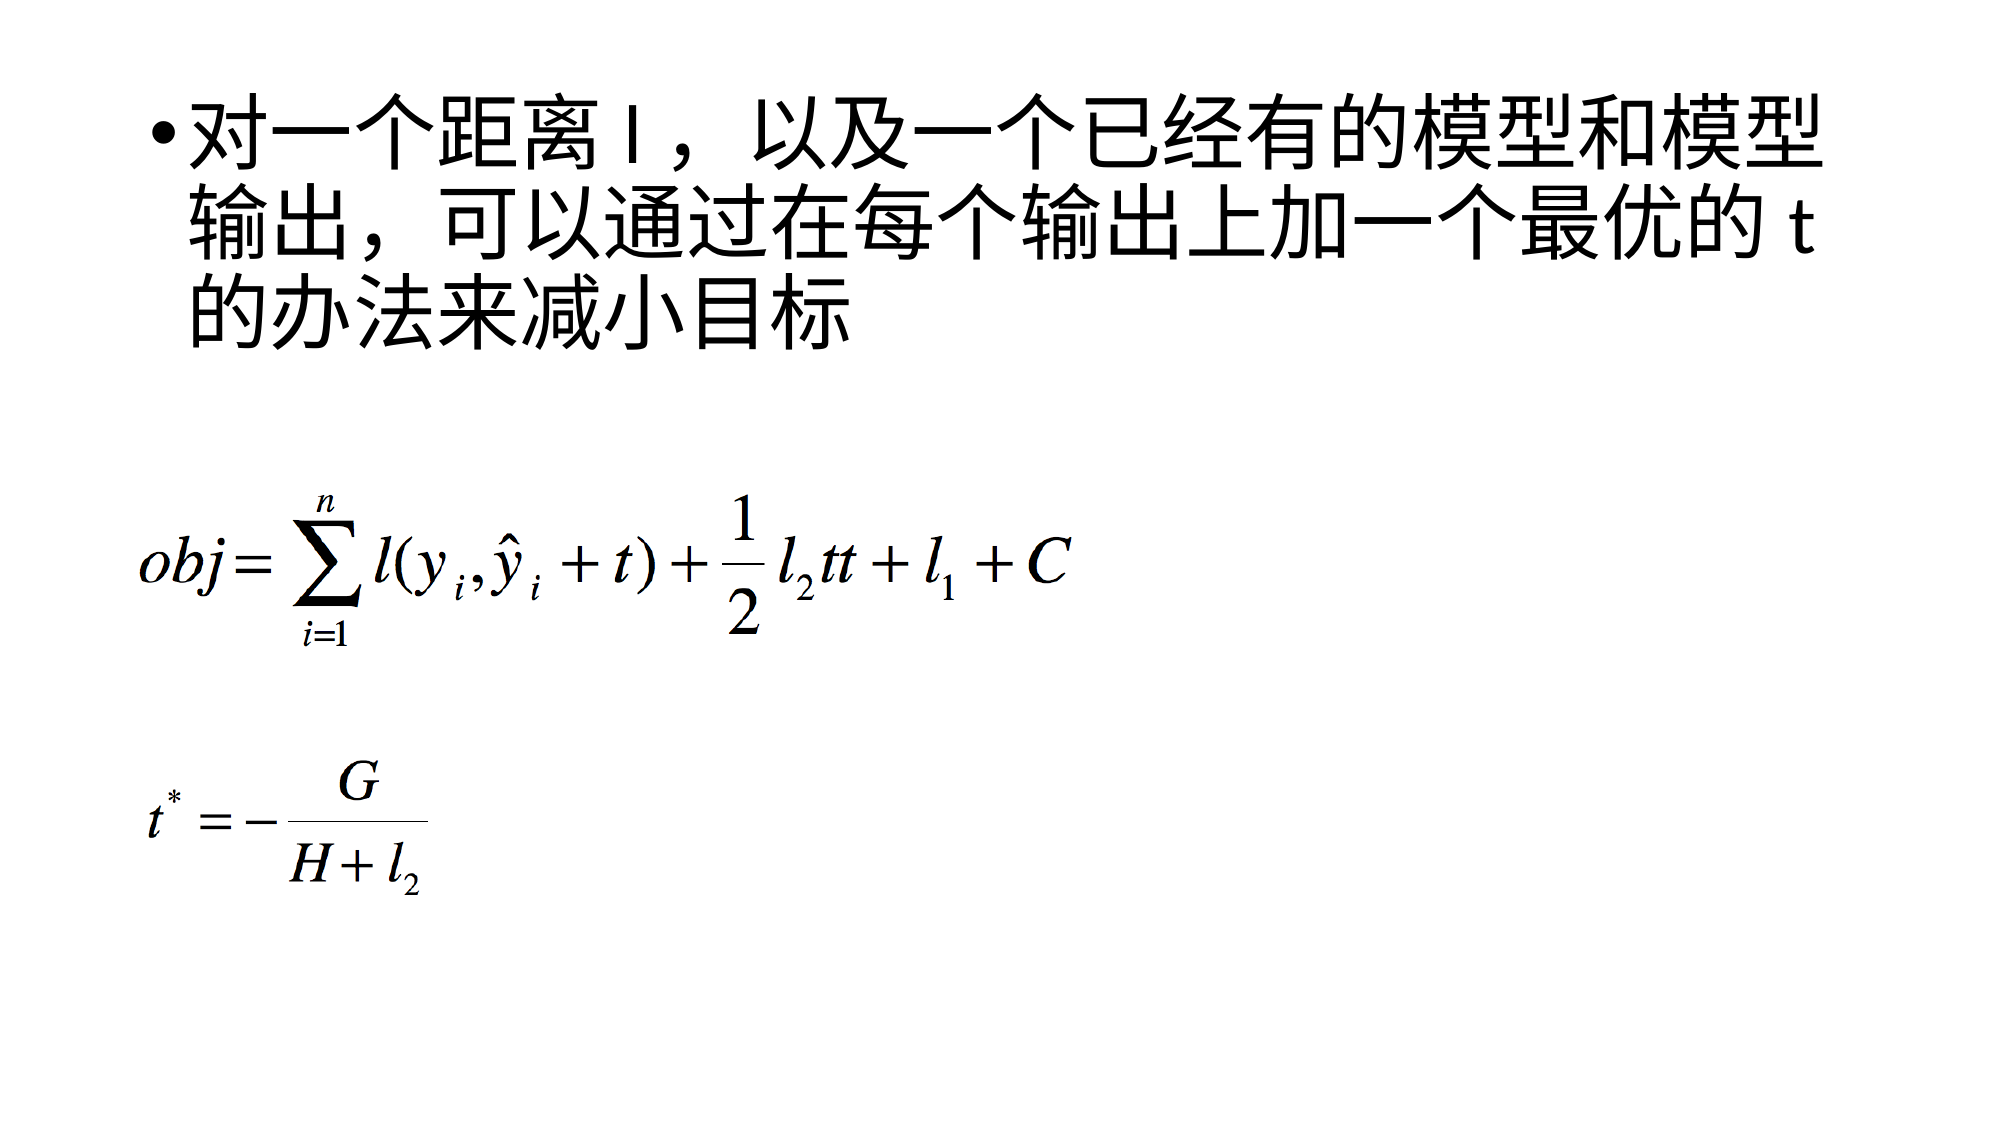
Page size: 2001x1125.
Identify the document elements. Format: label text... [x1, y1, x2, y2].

picture [134, 474, 1193, 659]
list 对一个距离l，以及一个已经有的模型和模型输出，可以通过在每个输出上加一个最优的t的办法来减小目标 [134, 84, 1863, 394]
picture [134, 738, 829, 907]
